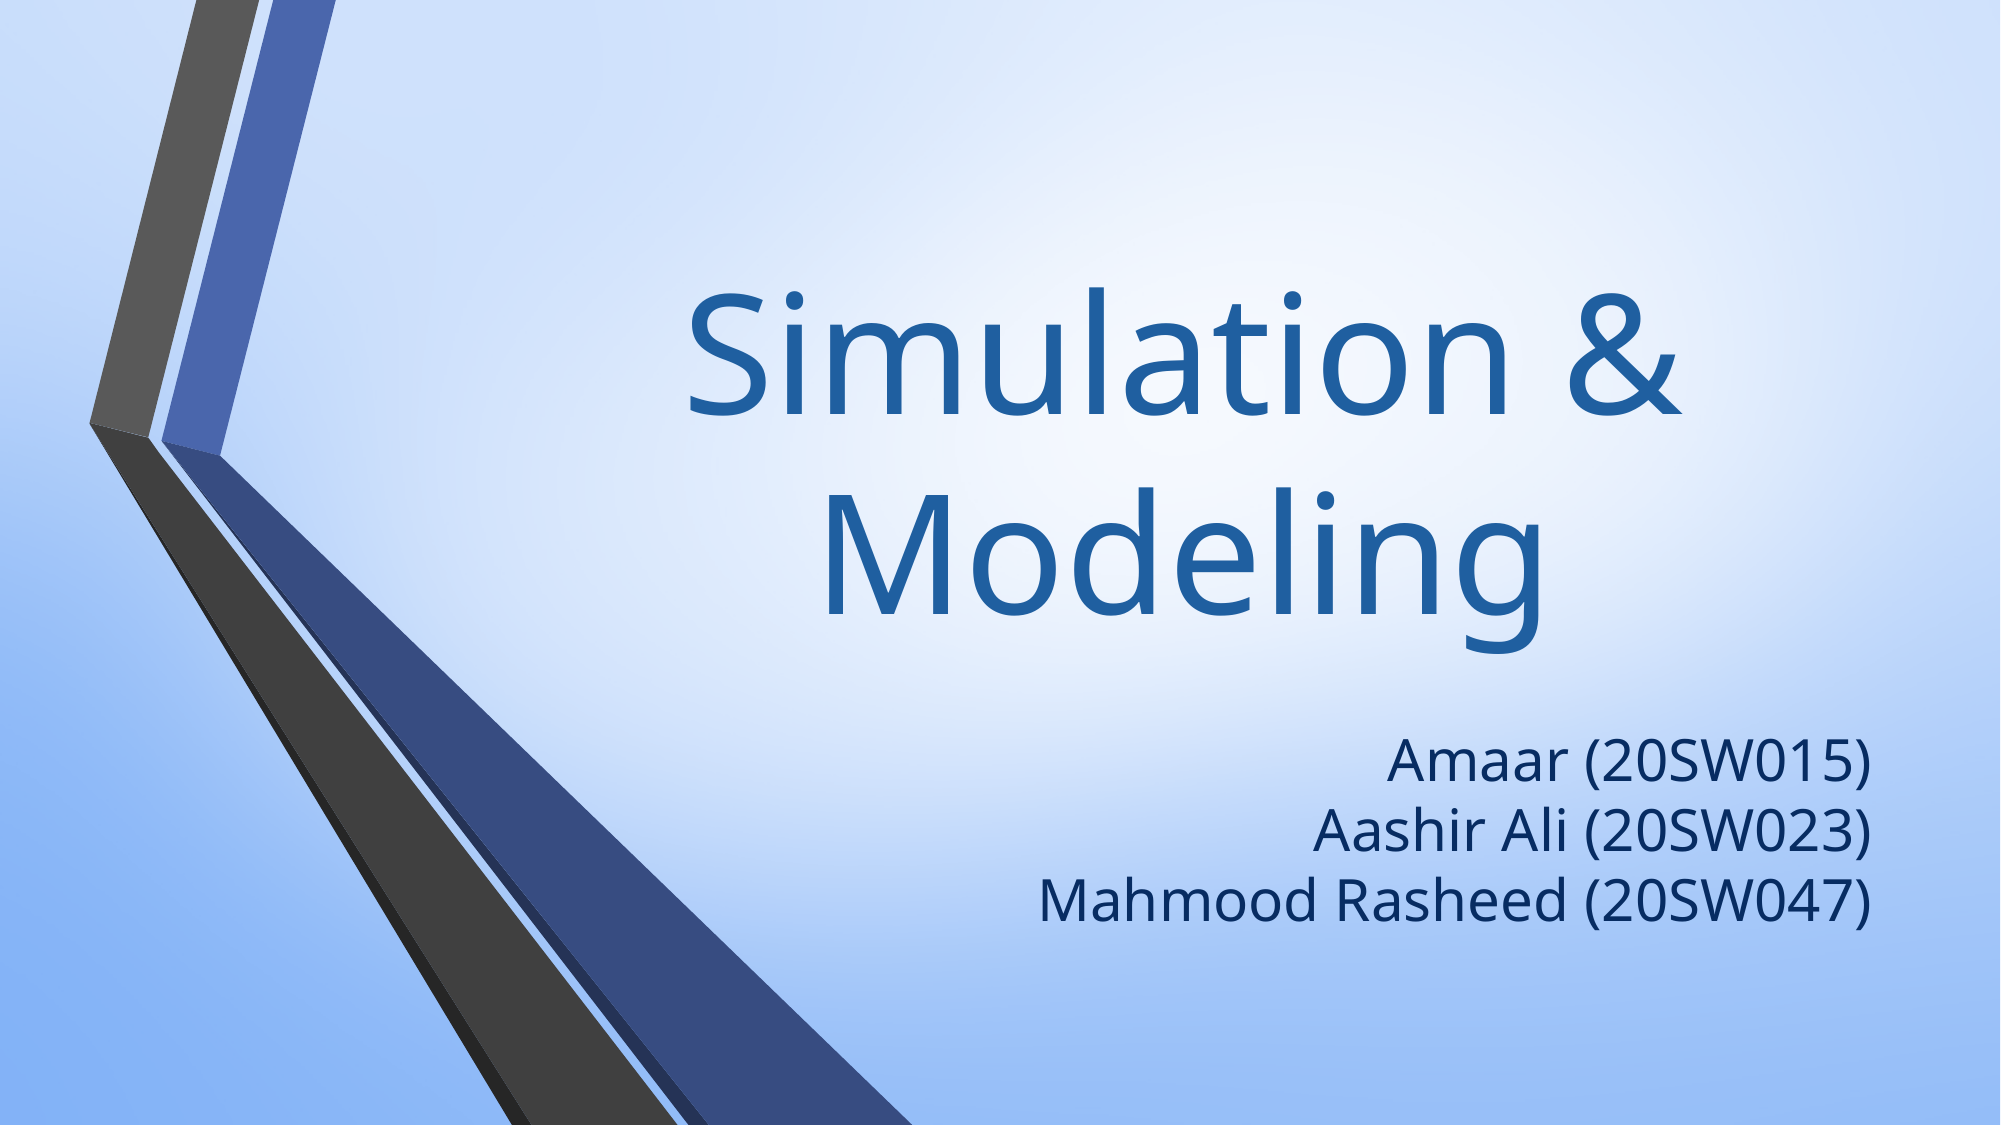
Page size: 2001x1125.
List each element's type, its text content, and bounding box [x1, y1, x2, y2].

subtitle Amaar (20SW015) Aashir Ali (20SW023) Mahmood Rasheed (20SW047) [740, 716, 1887, 944]
title Simulation & Modeling [480, 226, 1887, 656]
